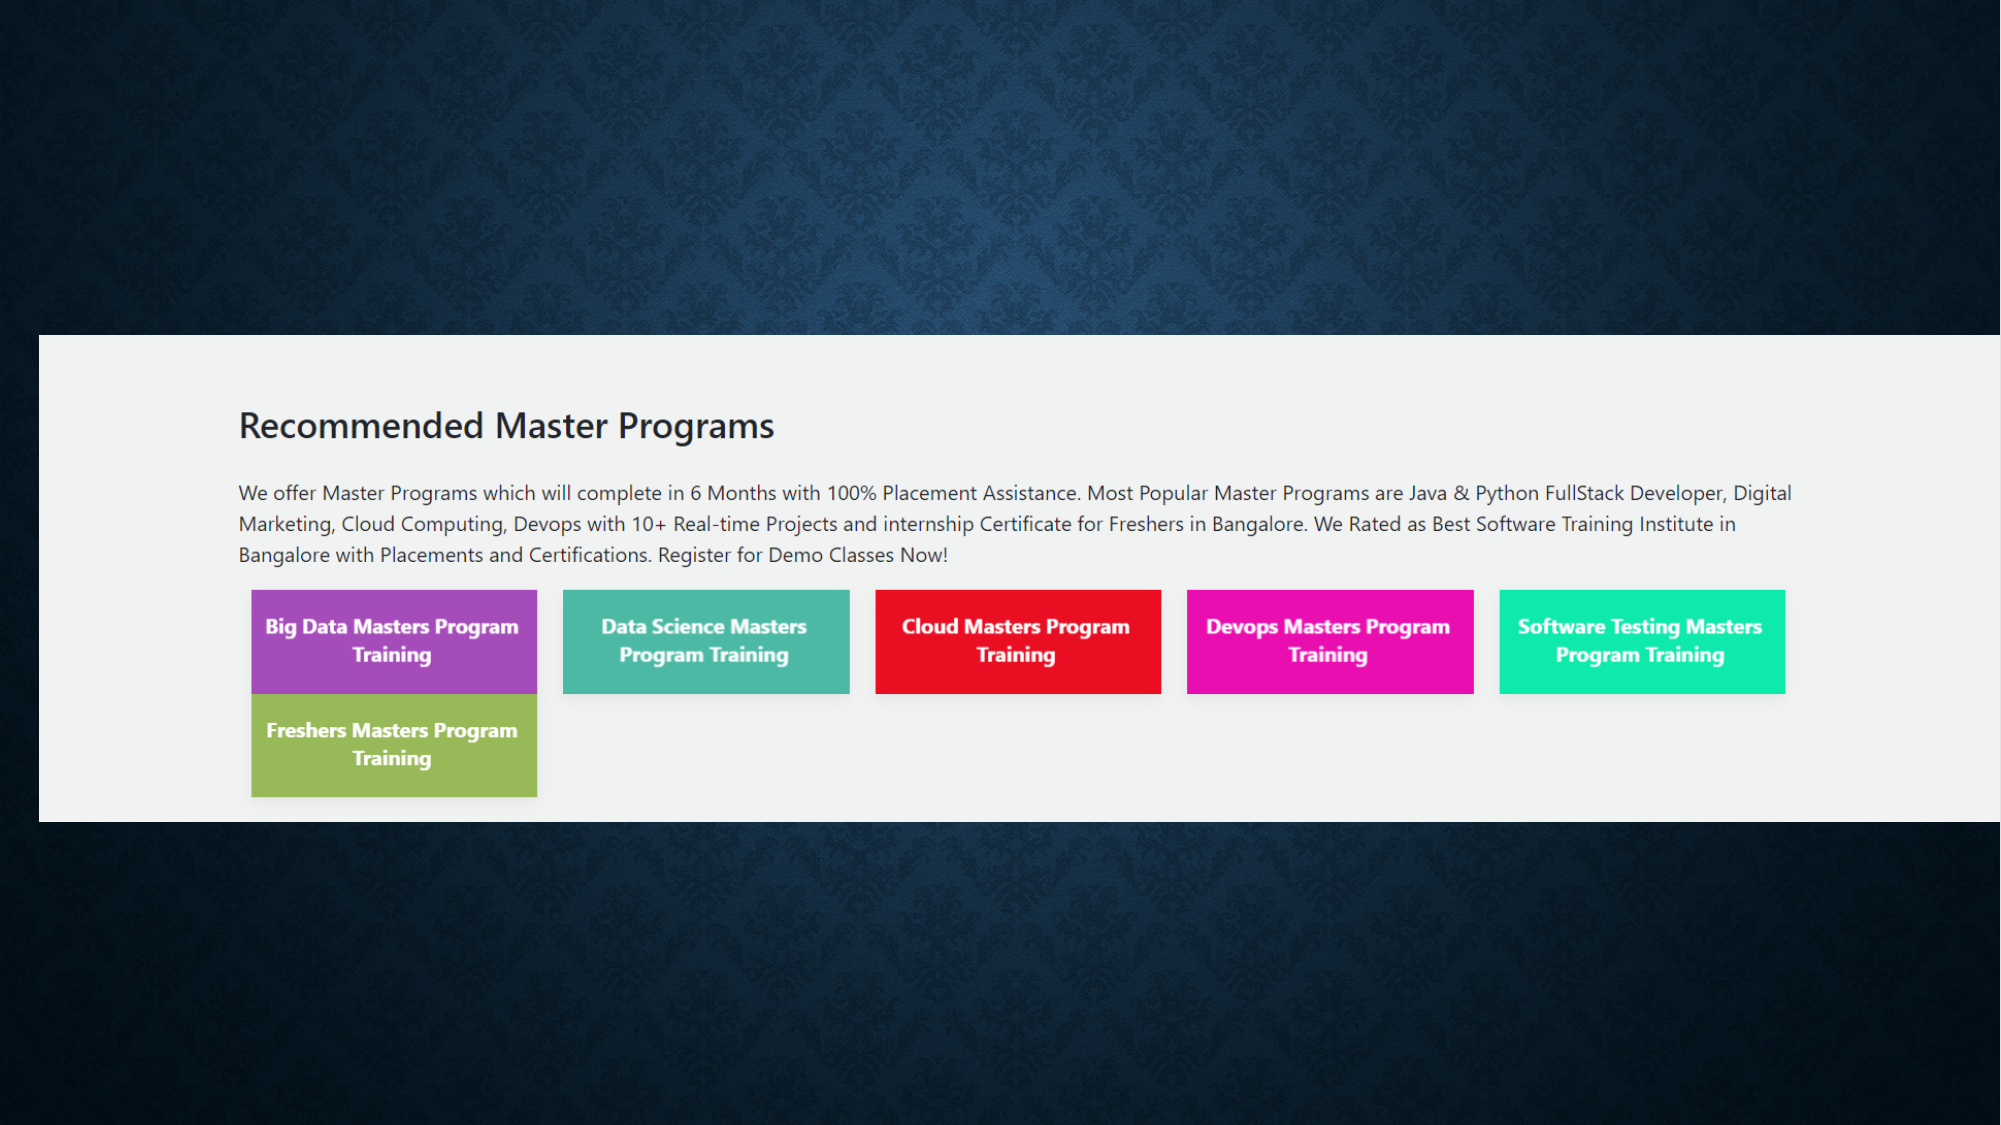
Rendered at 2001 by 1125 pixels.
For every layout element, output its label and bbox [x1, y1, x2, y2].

picture [38, 334, 2000, 823]
